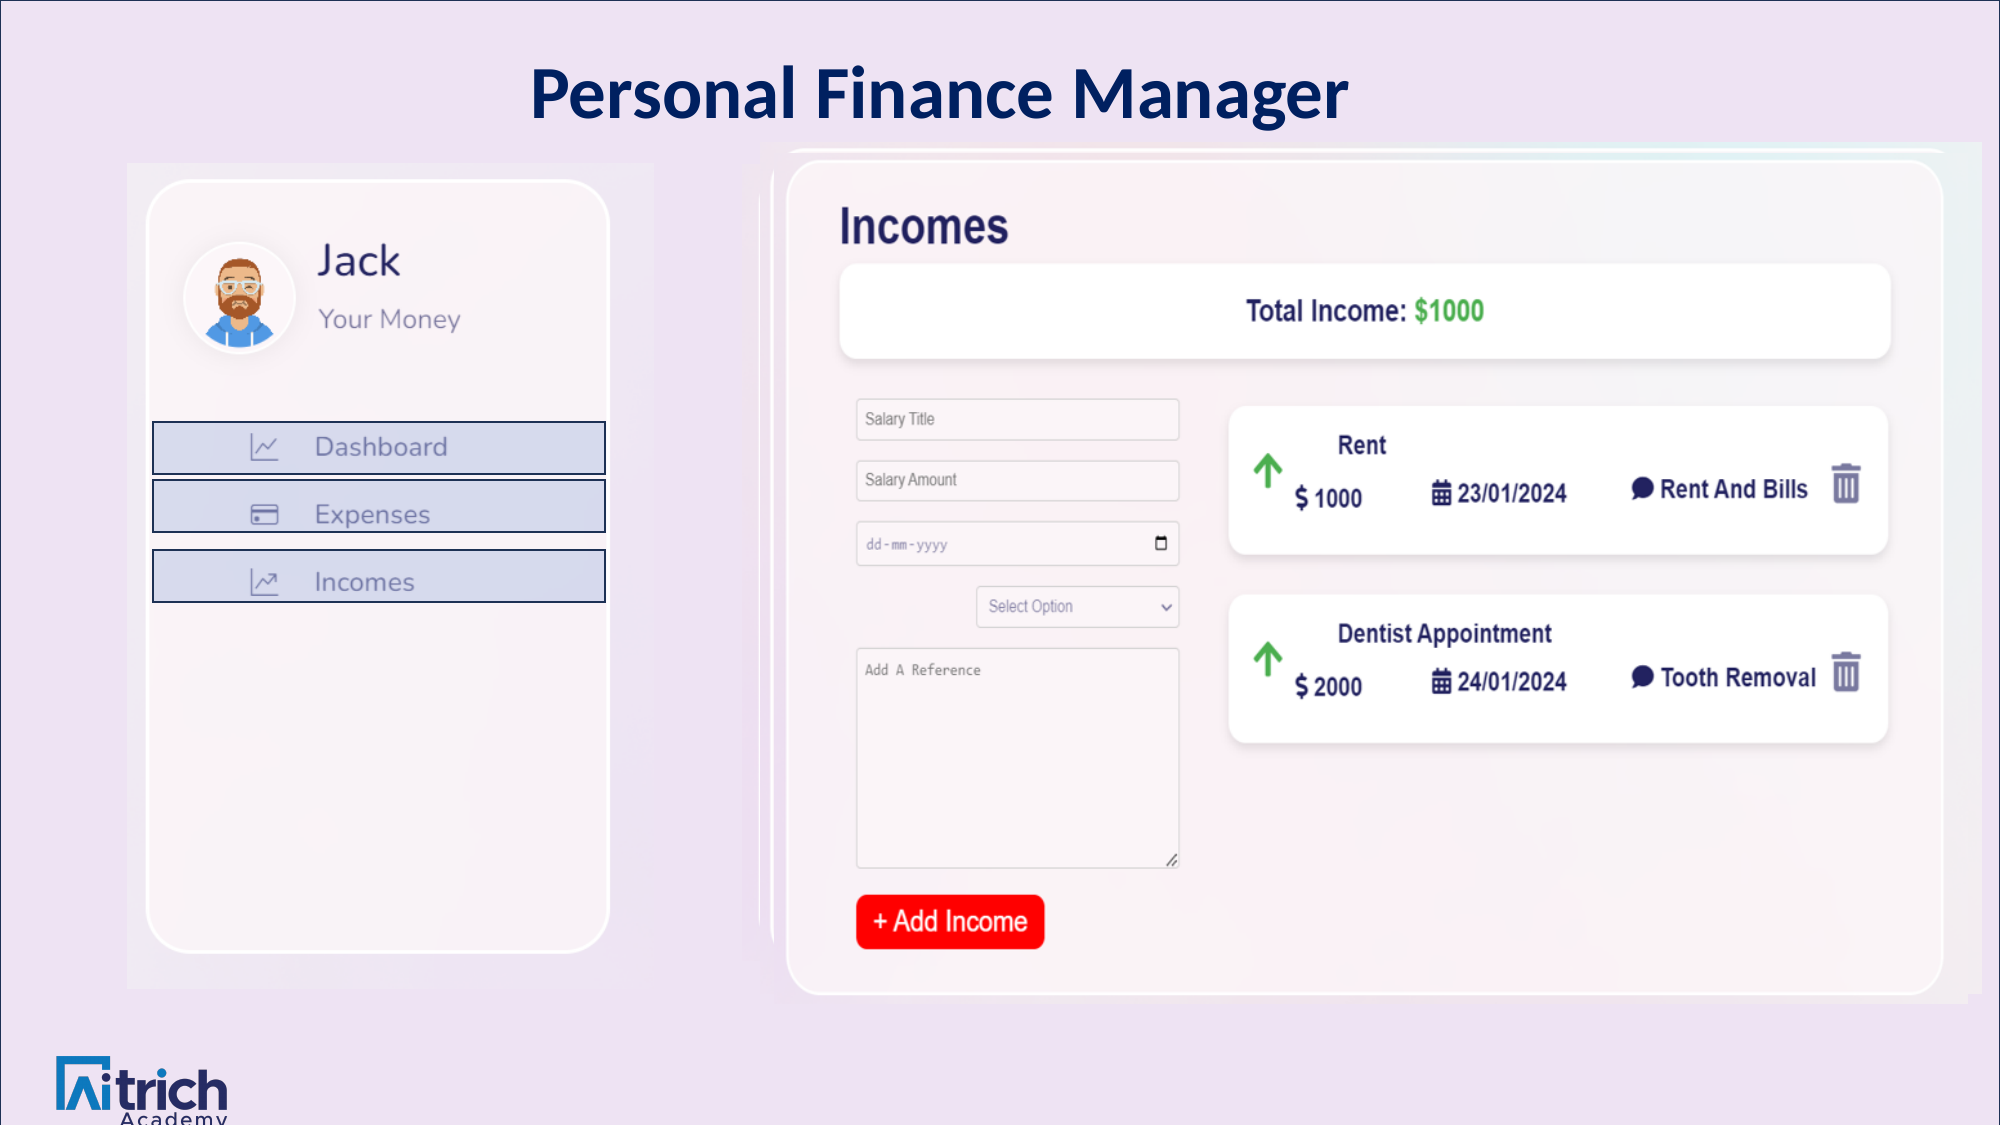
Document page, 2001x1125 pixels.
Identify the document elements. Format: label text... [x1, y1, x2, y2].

text_box Personal Finance Manager [396, 36, 1579, 142]
text_box [0, 0, 2000, 1125]
picture [127, 163, 654, 989]
picture [742, 142, 1982, 1004]
picture [48, 1045, 234, 1125]
